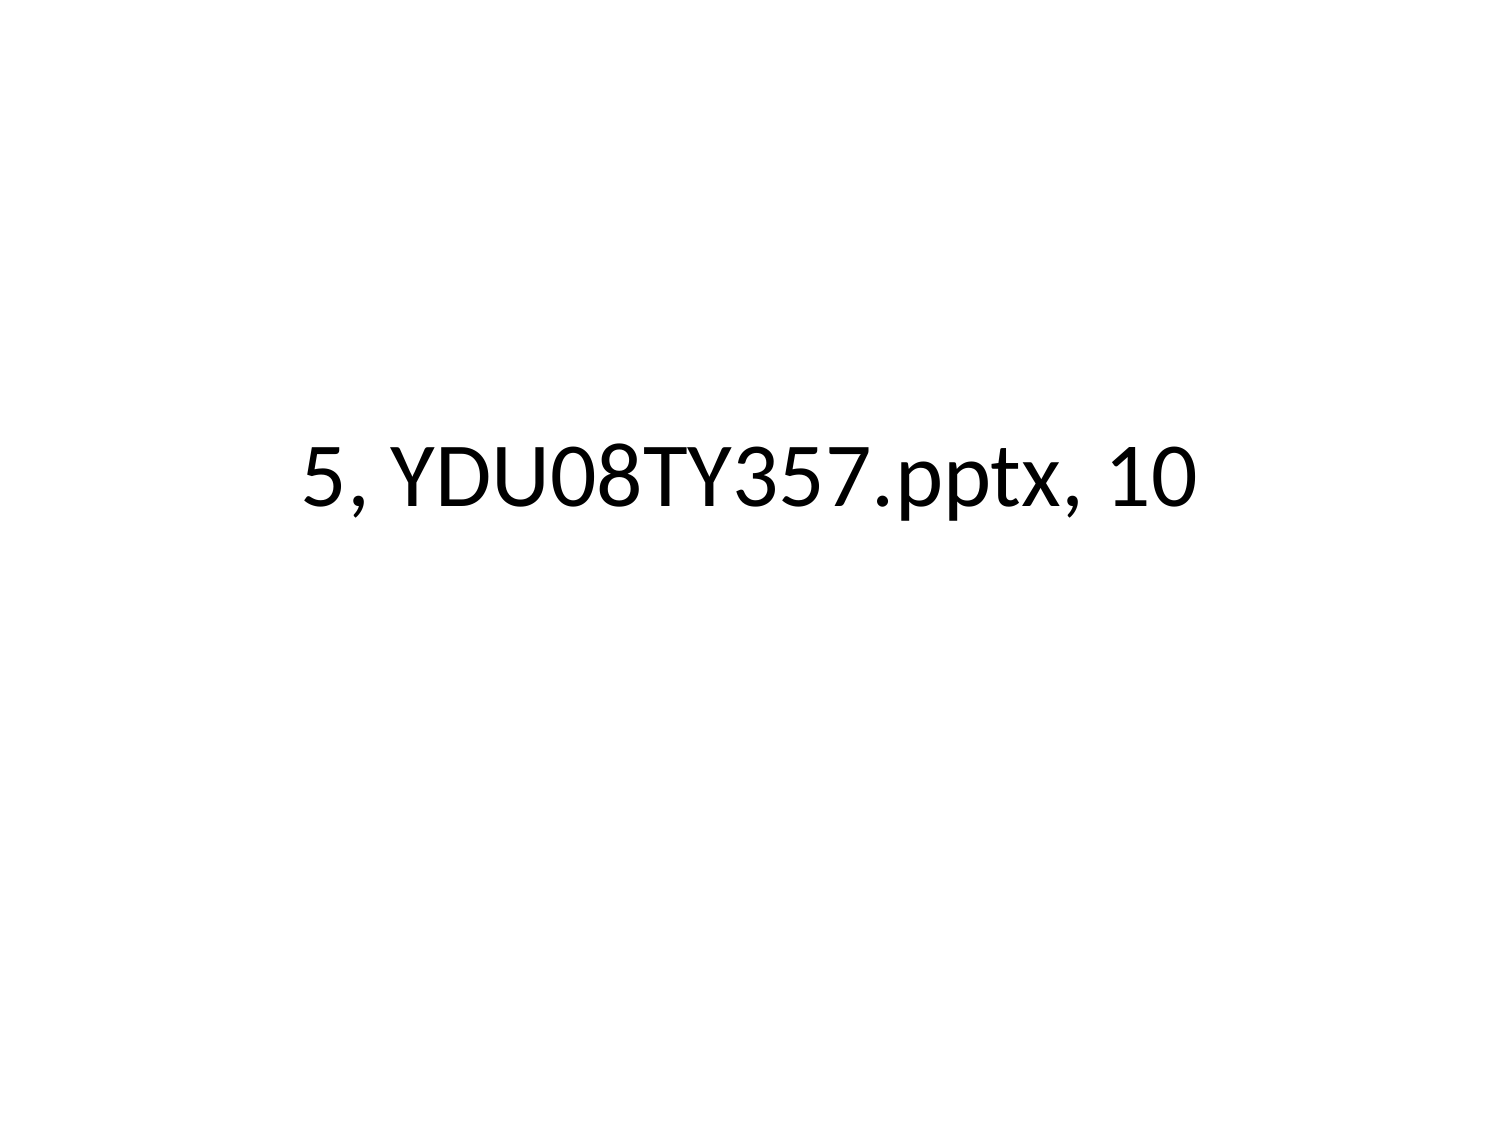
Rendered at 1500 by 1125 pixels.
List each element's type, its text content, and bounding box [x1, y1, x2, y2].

title 5, YDU08TY357.pptx, 10 [112, 349, 1388, 591]
